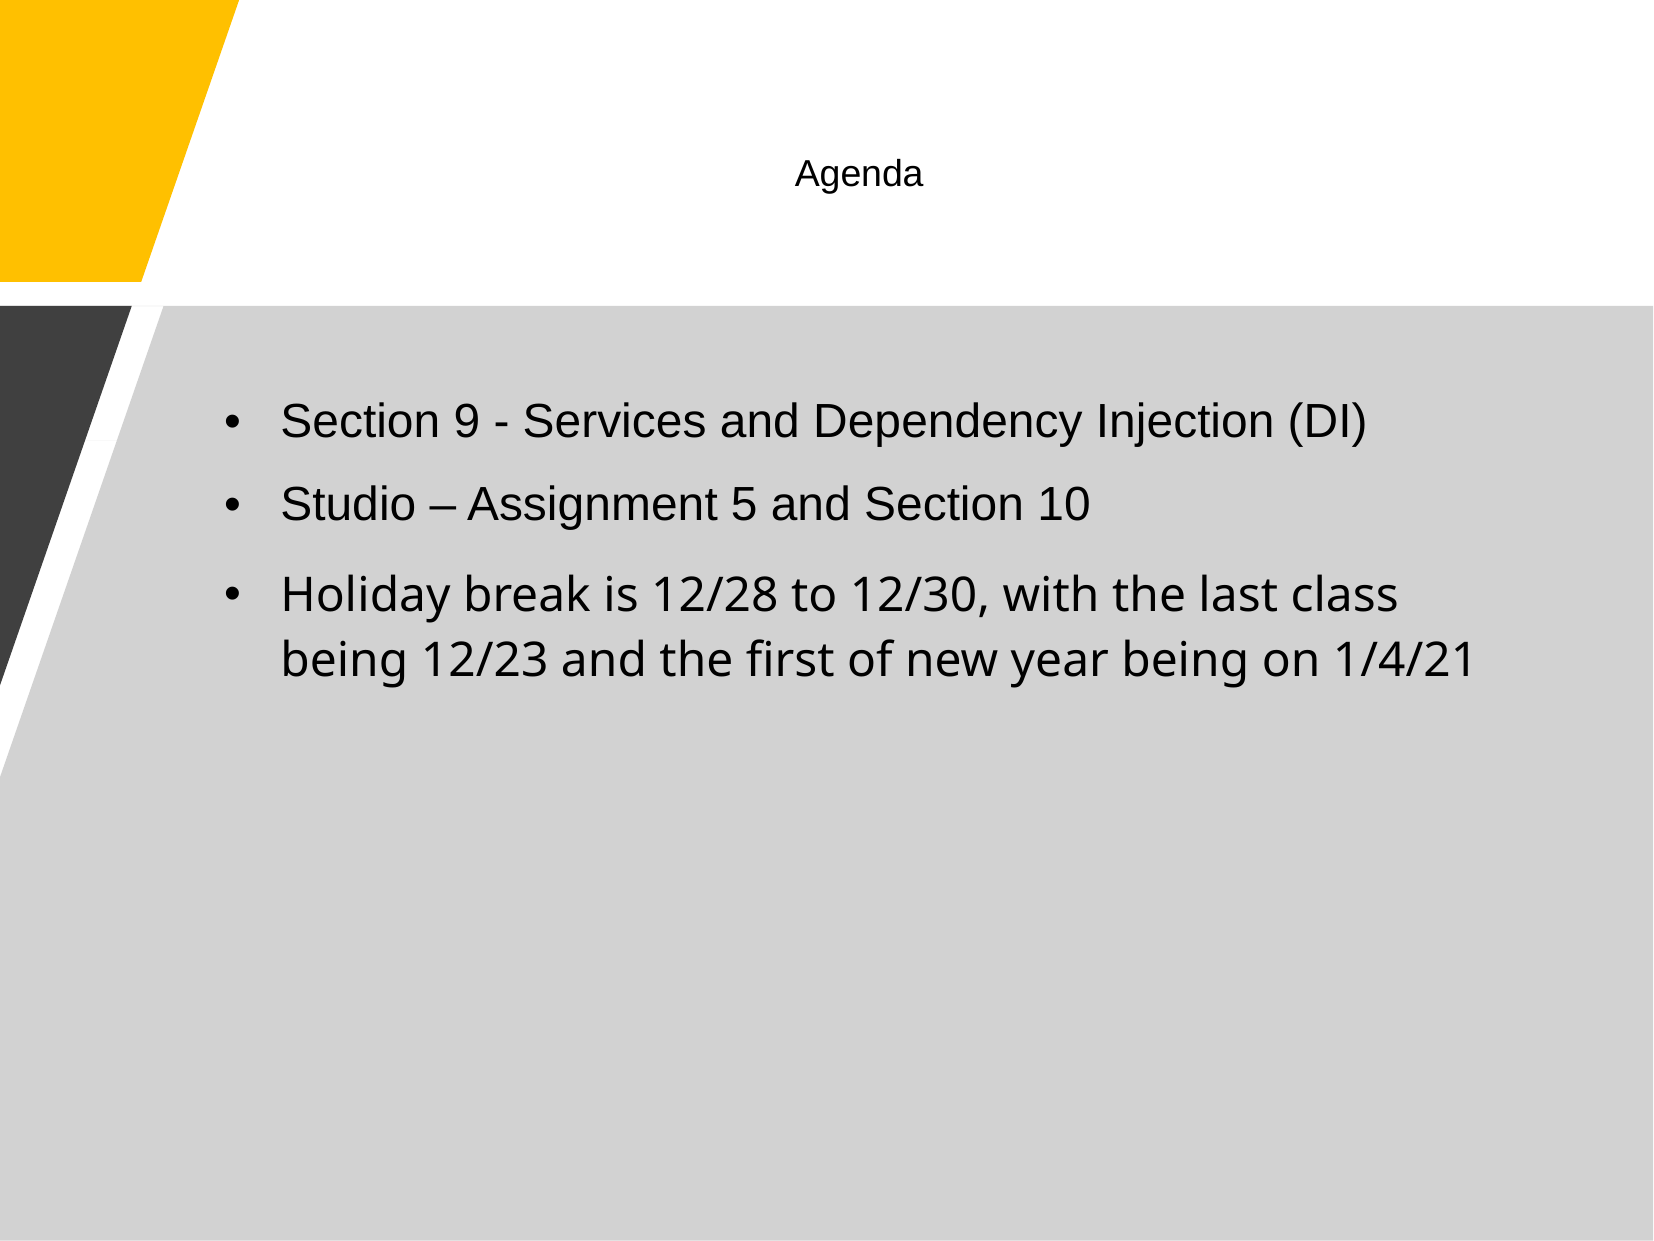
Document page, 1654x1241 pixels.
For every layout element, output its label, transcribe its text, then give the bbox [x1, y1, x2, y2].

title Agenda [224, 66, 1495, 282]
text_box [0, 304, 1654, 1241]
text_box [0, 304, 134, 686]
list Section 9 - Services and Dependency Injection (DI) Studio – Assignment 5 and Section 10 Holiday break is 12/28 to 12/30, with the last class being 12/23 and the first of new year being on 1/4/21 [224, 393, 1495, 1125]
text_box [0, 0, 241, 283]
